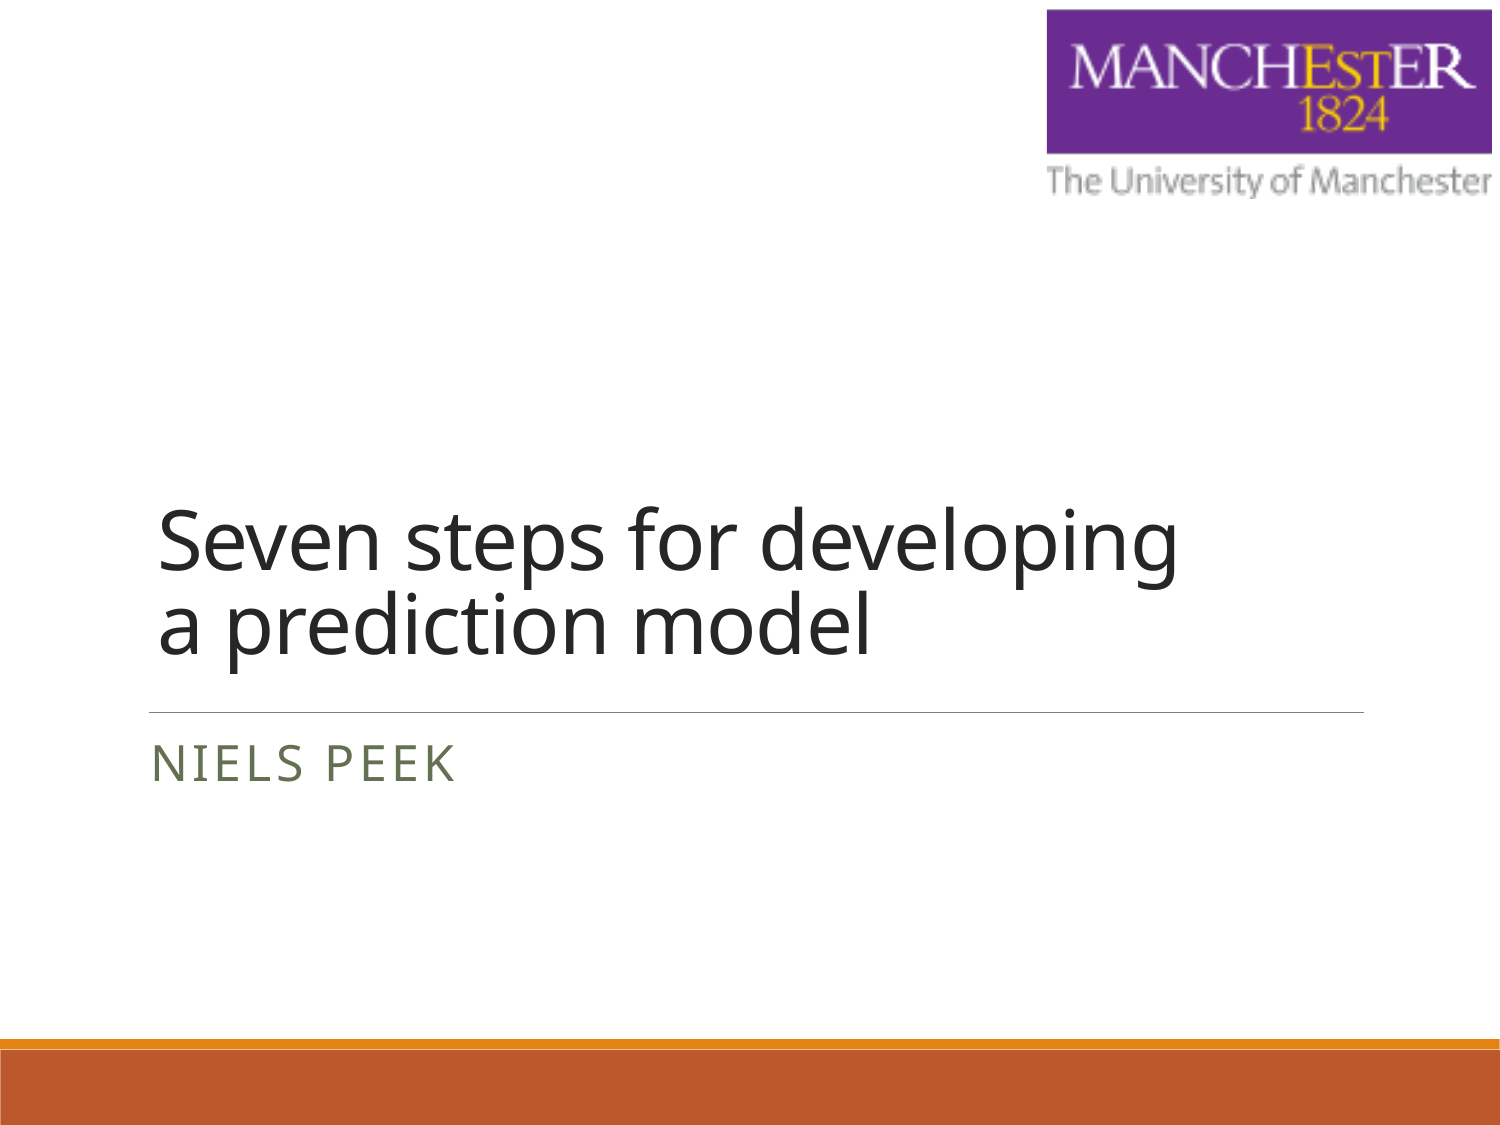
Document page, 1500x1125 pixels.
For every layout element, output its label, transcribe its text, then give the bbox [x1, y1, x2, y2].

subtitle Niels Peek [135, 730, 1373, 919]
title Seven steps for developing a prediction model [142, 133, 1229, 680]
